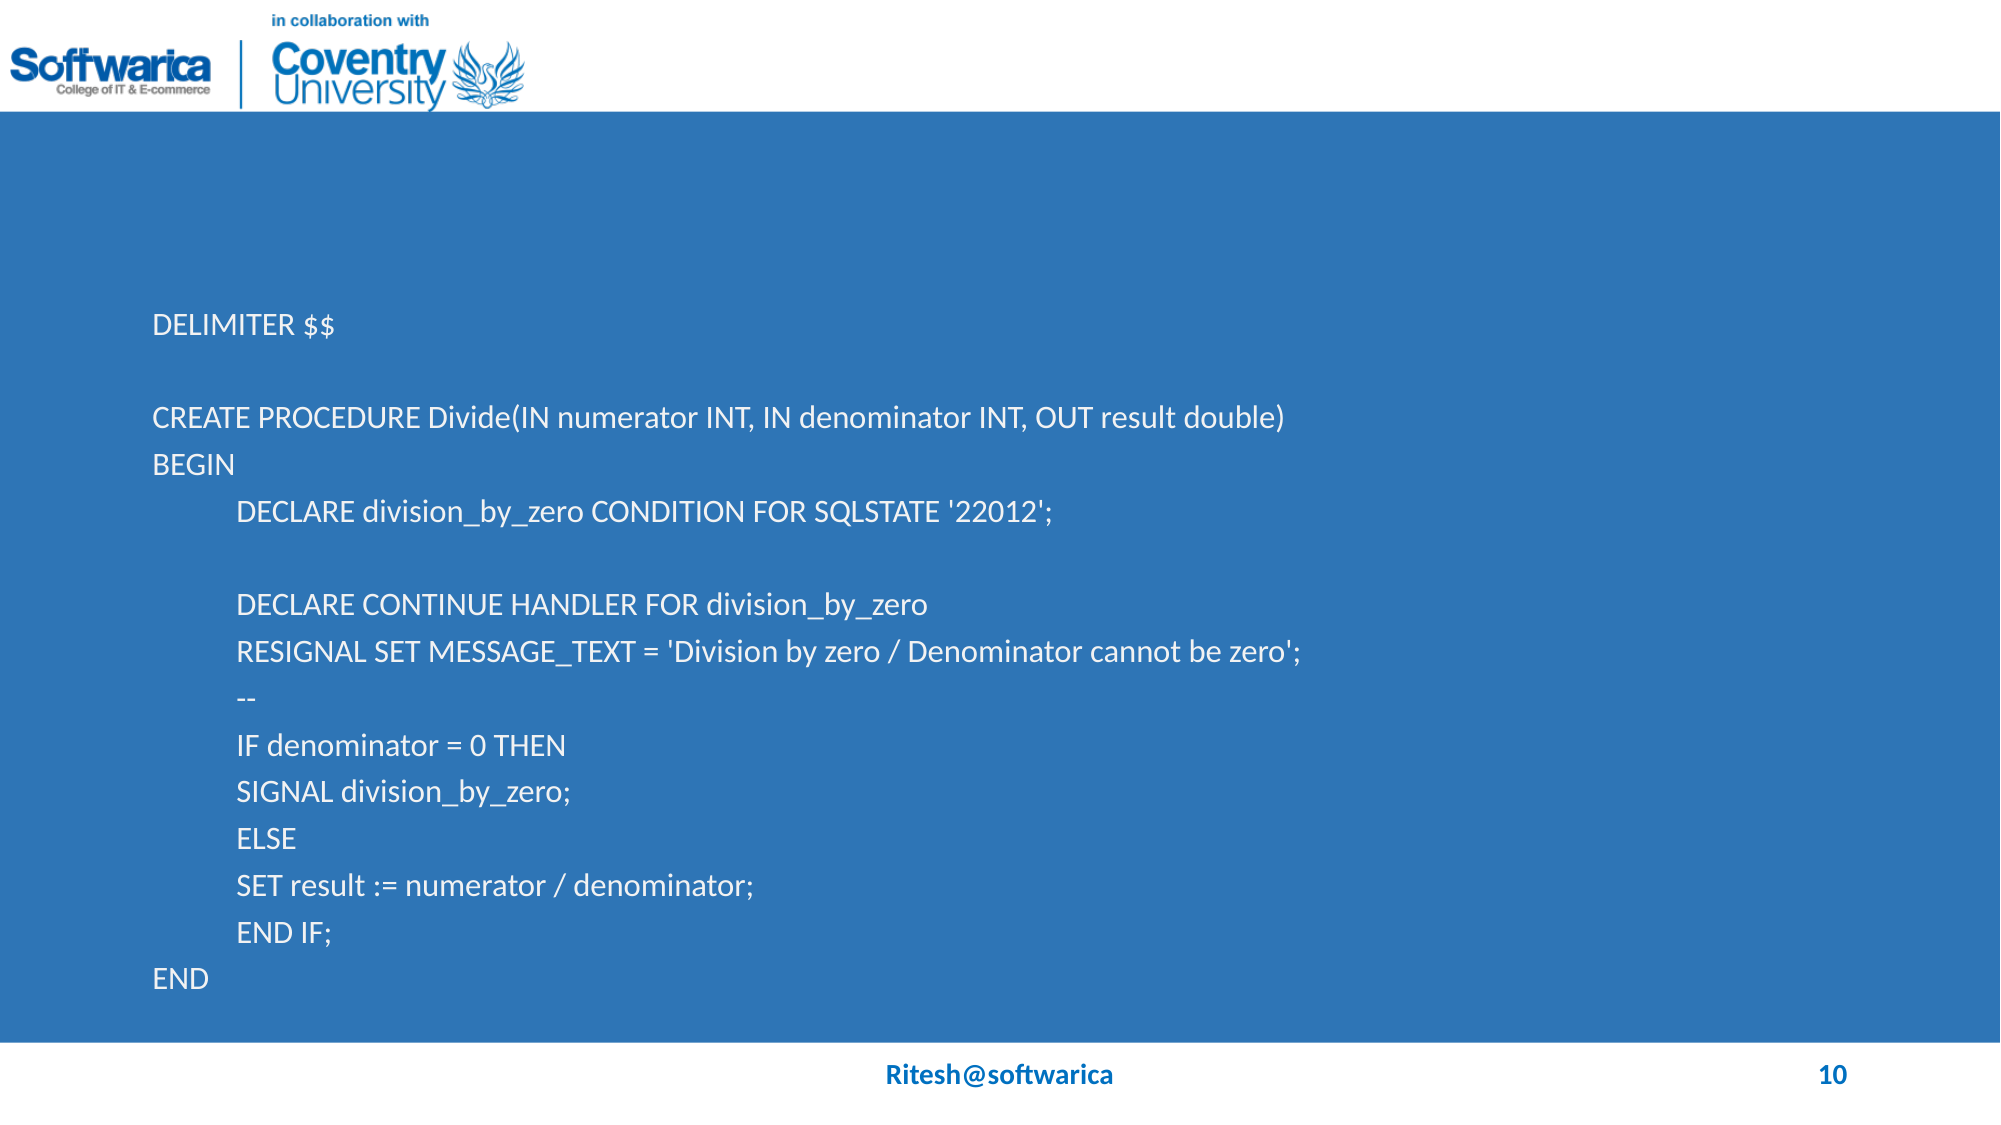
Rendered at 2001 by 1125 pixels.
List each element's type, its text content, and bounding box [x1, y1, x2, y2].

list DELIMITER $$ CREATE PROCEDURE Divide(IN numerator INT, IN denominator INT, OUT result double) BEGIN DECLARE division_by_zero CONDITION FOR SQLSTATE '22012'; DECLARE CONTINUE HANDLER FOR division_by_zero RESIGNAL SET MESSAGE_TEXT = 'Division by zero / Denominator cannot be zero'; -- IF denominator = 0 THEN SIGNAL division_by_zero; ELSE SET result := numerator / denominator; END IF; END [137, 299, 1863, 1014]
picture [10, 14, 525, 112]
footer Ritesh@softwarica [662, 1042, 1338, 1103]
slide_number 10 [1412, 1042, 1863, 1103]
